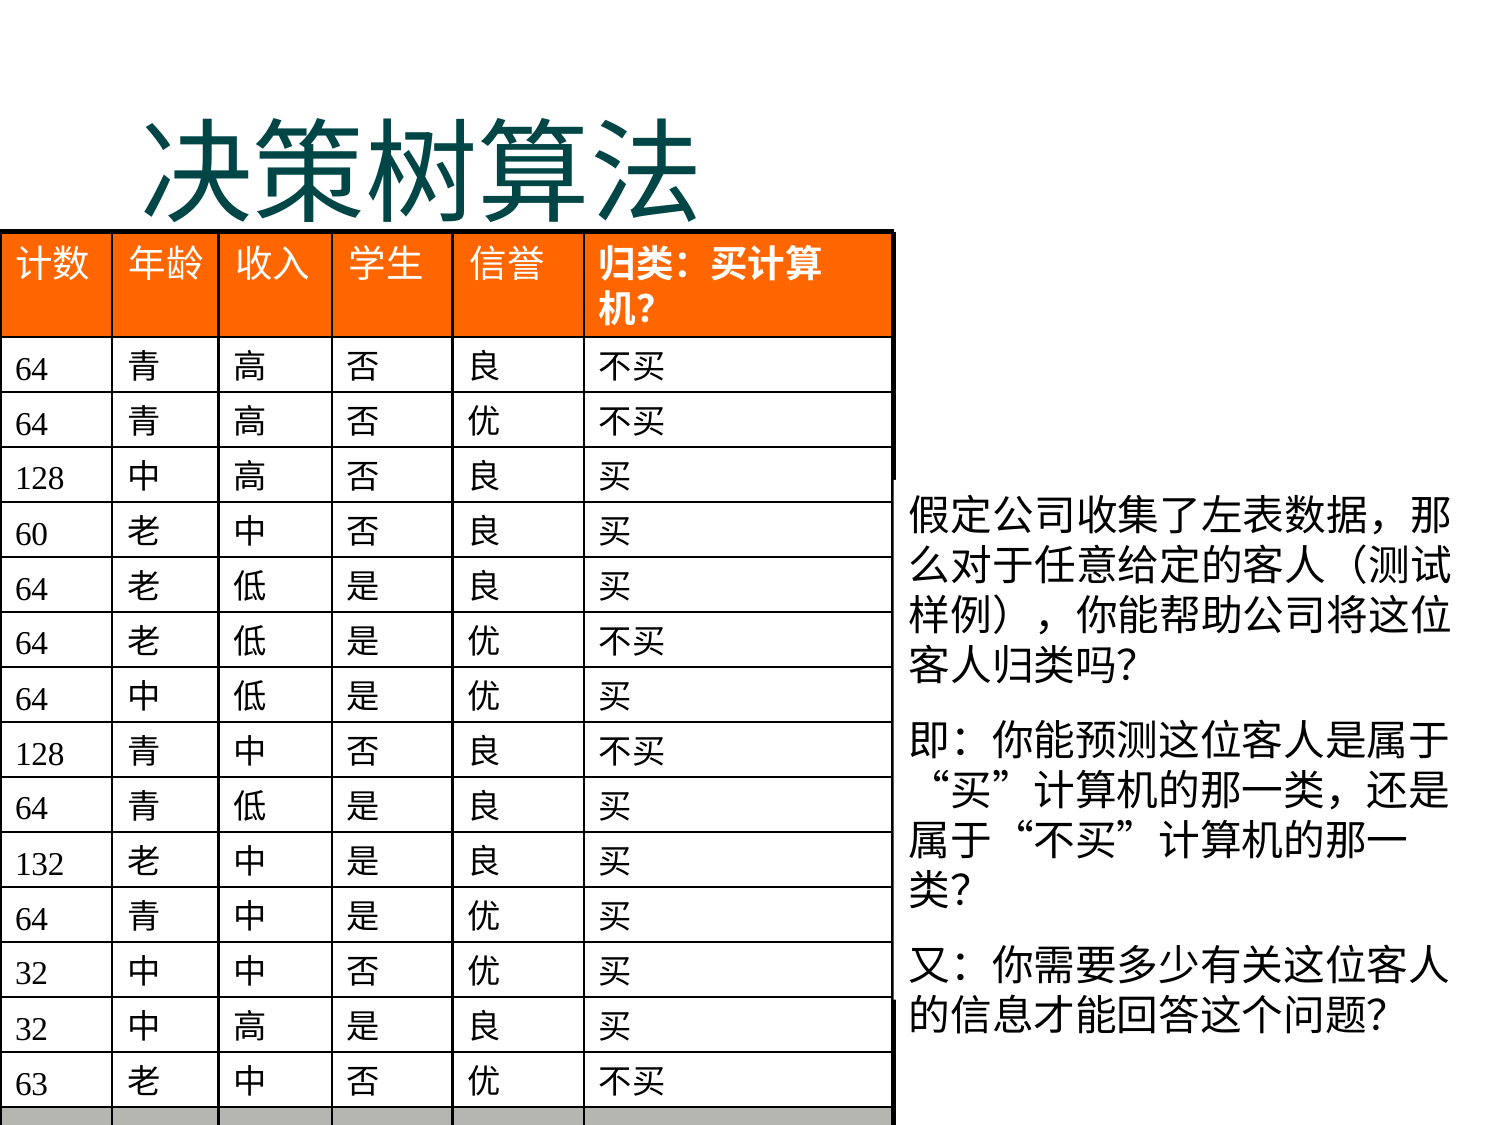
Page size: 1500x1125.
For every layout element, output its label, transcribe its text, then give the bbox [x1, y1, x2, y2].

text_box 132 [12, 841, 68, 882]
text_box 优 [465, 950, 503, 990]
text_box 32 [12, 951, 51, 992]
text_box 良 [465, 510, 503, 550]
text_box [113, 286, 218, 336]
text_box 否 [344, 1060, 383, 1100]
text_box 买 [596, 510, 635, 550]
text_box 是 [344, 565, 383, 605]
text_box 老 [125, 510, 163, 550]
text_box [453, 263, 583, 336]
text_box [113, 1107, 218, 1125]
text_box 买 [596, 950, 635, 990]
text_box 低 [231, 675, 269, 715]
text_box 买 [596, 895, 635, 935]
text_box 128 [12, 456, 68, 497]
text_box [2, 232, 111, 336]
text_box 青 [125, 730, 163, 770]
text_box [453, 1107, 583, 1125]
text_box 老 [125, 840, 163, 880]
text_box 青 [125, 400, 163, 440]
text_box 是 [344, 620, 383, 660]
text_box 青 [125, 895, 163, 935]
text_box 良 [465, 840, 503, 880]
text_box 否 [344, 455, 383, 495]
text_box 高 [231, 345, 269, 385]
text_box 青 [125, 785, 163, 825]
text_box 买 [596, 785, 635, 825]
text_box 低 [231, 620, 269, 660]
text_box 优 [465, 400, 503, 440]
text_box 高 [231, 1005, 269, 1045]
text_box 良 [465, 455, 503, 495]
text_box [332, 286, 452, 336]
text_box [584, 263, 893, 336]
text_box 中 [125, 950, 163, 990]
text_box 高 [231, 400, 269, 440]
text_box 64 [12, 676, 51, 717]
text_box [893, 479, 1492, 1000]
text_box 中 [231, 730, 269, 770]
text_box 32 [12, 1006, 51, 1047]
text_box 青 [125, 345, 163, 385]
text_box 128 [12, 731, 68, 772]
text_box 否 [344, 730, 383, 770]
text_box [219, 286, 331, 336]
text_box [219, 1107, 331, 1125]
text_box [584, 1107, 893, 1125]
text_box 中 [231, 510, 269, 550]
text_box 良 [465, 565, 503, 605]
text_box 良 [465, 1005, 503, 1045]
text_box 中 [231, 840, 269, 880]
text_box 低 [231, 785, 269, 825]
text_box 是 [344, 675, 383, 715]
text_box 不买 [596, 620, 668, 660]
text_box 归类：买计算 机？ [596, 263, 827, 331]
text_box 中 [125, 1005, 163, 1045]
text_box 不买 [596, 1060, 668, 1100]
text_box 中 [231, 950, 269, 990]
text_box 64 [12, 786, 51, 827]
text_box 60 [12, 511, 51, 552]
text_box 是 [344, 895, 383, 935]
text_box 假定公司收集了左表数据，那 么对于任意给定的客人（测试 样例），你能帮助公司将这位 客人归类吗？ 即：你能预测这位客人是属于 “买”计算机的那一类，还是 属于“不买”计算机的那一 类？ 又：你需要多少有关这位客人 的信息才能回答这个问题？ [906, 488, 1453, 1039]
text_box 老 [125, 565, 163, 605]
title 决策树算法 [103, 74, 1397, 263]
text_box 64 [12, 401, 51, 442]
text_box 是 [344, 785, 383, 825]
text_box 买 [596, 1005, 635, 1045]
text_box 中 [125, 675, 163, 715]
text_box 良 [465, 345, 503, 385]
text_box 否 [344, 950, 383, 990]
text_box 否 [344, 345, 383, 385]
text_box 不买 [596, 730, 668, 770]
text_box 优 [465, 1060, 503, 1100]
text_box 63 [12, 1061, 51, 1102]
text_box 不买 [596, 400, 668, 440]
text_box 中 [231, 895, 269, 935]
text_box 老 [125, 1060, 163, 1100]
text_box 良 [465, 730, 503, 770]
text_box 优 [465, 675, 503, 715]
text_box 中 [125, 455, 163, 495]
text_box 否 [344, 400, 383, 440]
text_box [2, 1107, 111, 1125]
text_box 计数 年龄 收入 学生 信誉 [12, 240, 545, 286]
text_box 64 [12, 346, 51, 387]
text_box 良 [465, 785, 503, 825]
text_box 是 [344, 840, 383, 880]
text_box 优 [465, 895, 503, 935]
text_box 64 [12, 896, 51, 937]
text_box 买 [596, 840, 635, 880]
text_box 是 [344, 1005, 383, 1045]
text_box 64 [12, 566, 51, 607]
text_box 64 [12, 621, 51, 662]
text_box 买 [596, 455, 635, 495]
text_box 买 [596, 565, 635, 605]
text_box 买 [596, 675, 635, 715]
text_box [332, 1107, 452, 1125]
text_box 低 [231, 565, 269, 605]
text_box 高 [231, 455, 269, 495]
text_box 不买 [596, 345, 668, 385]
text_box 老 [125, 620, 163, 660]
text_box 优 [465, 620, 503, 660]
text_box 中 [231, 1060, 269, 1100]
text_box 否 [344, 510, 383, 550]
